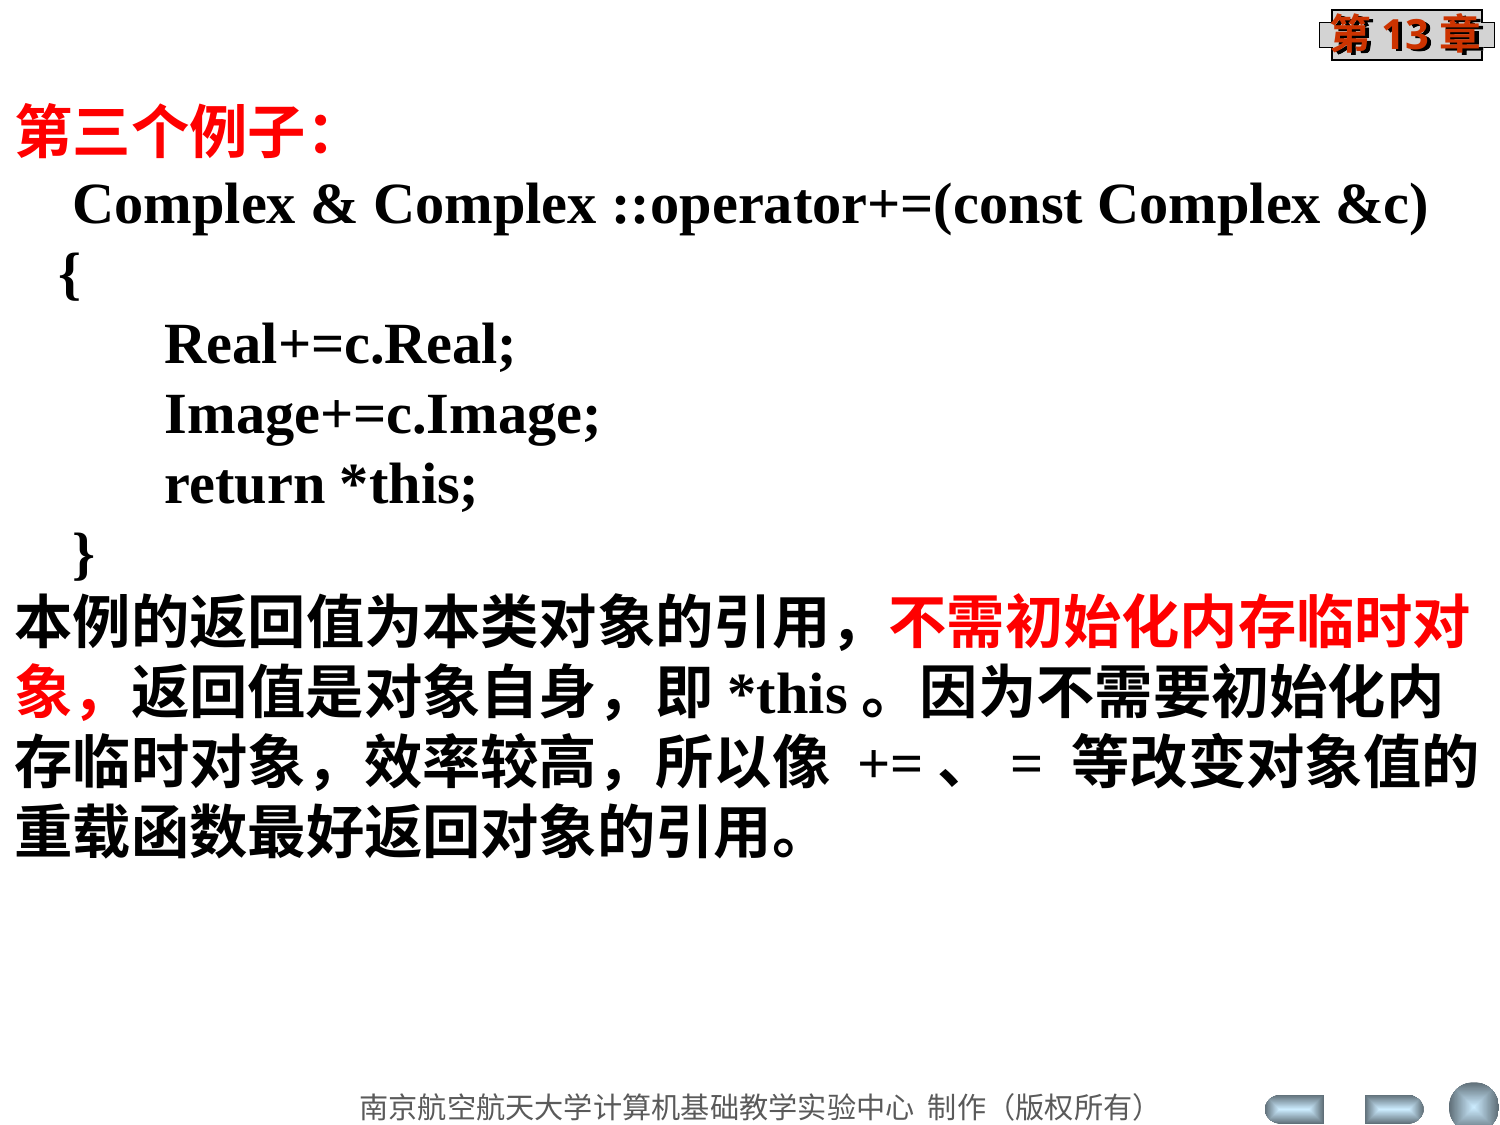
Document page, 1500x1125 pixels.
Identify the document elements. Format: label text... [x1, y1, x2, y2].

text_box 第三个例子： Complex & Complex ::operator+=(const Complex &c) { Real+=c.Real; Image+=c.Image; return *this; } 本例的返回值为本类对象的引用，不需初始化内存临时对象，返回值是对象自身，即*this。因为不需要初始化内存临时对象，效率较高，所以像 +=、= 等改变对象值的重载函数最好返回对象的引用。 [0, 87, 1500, 873]
